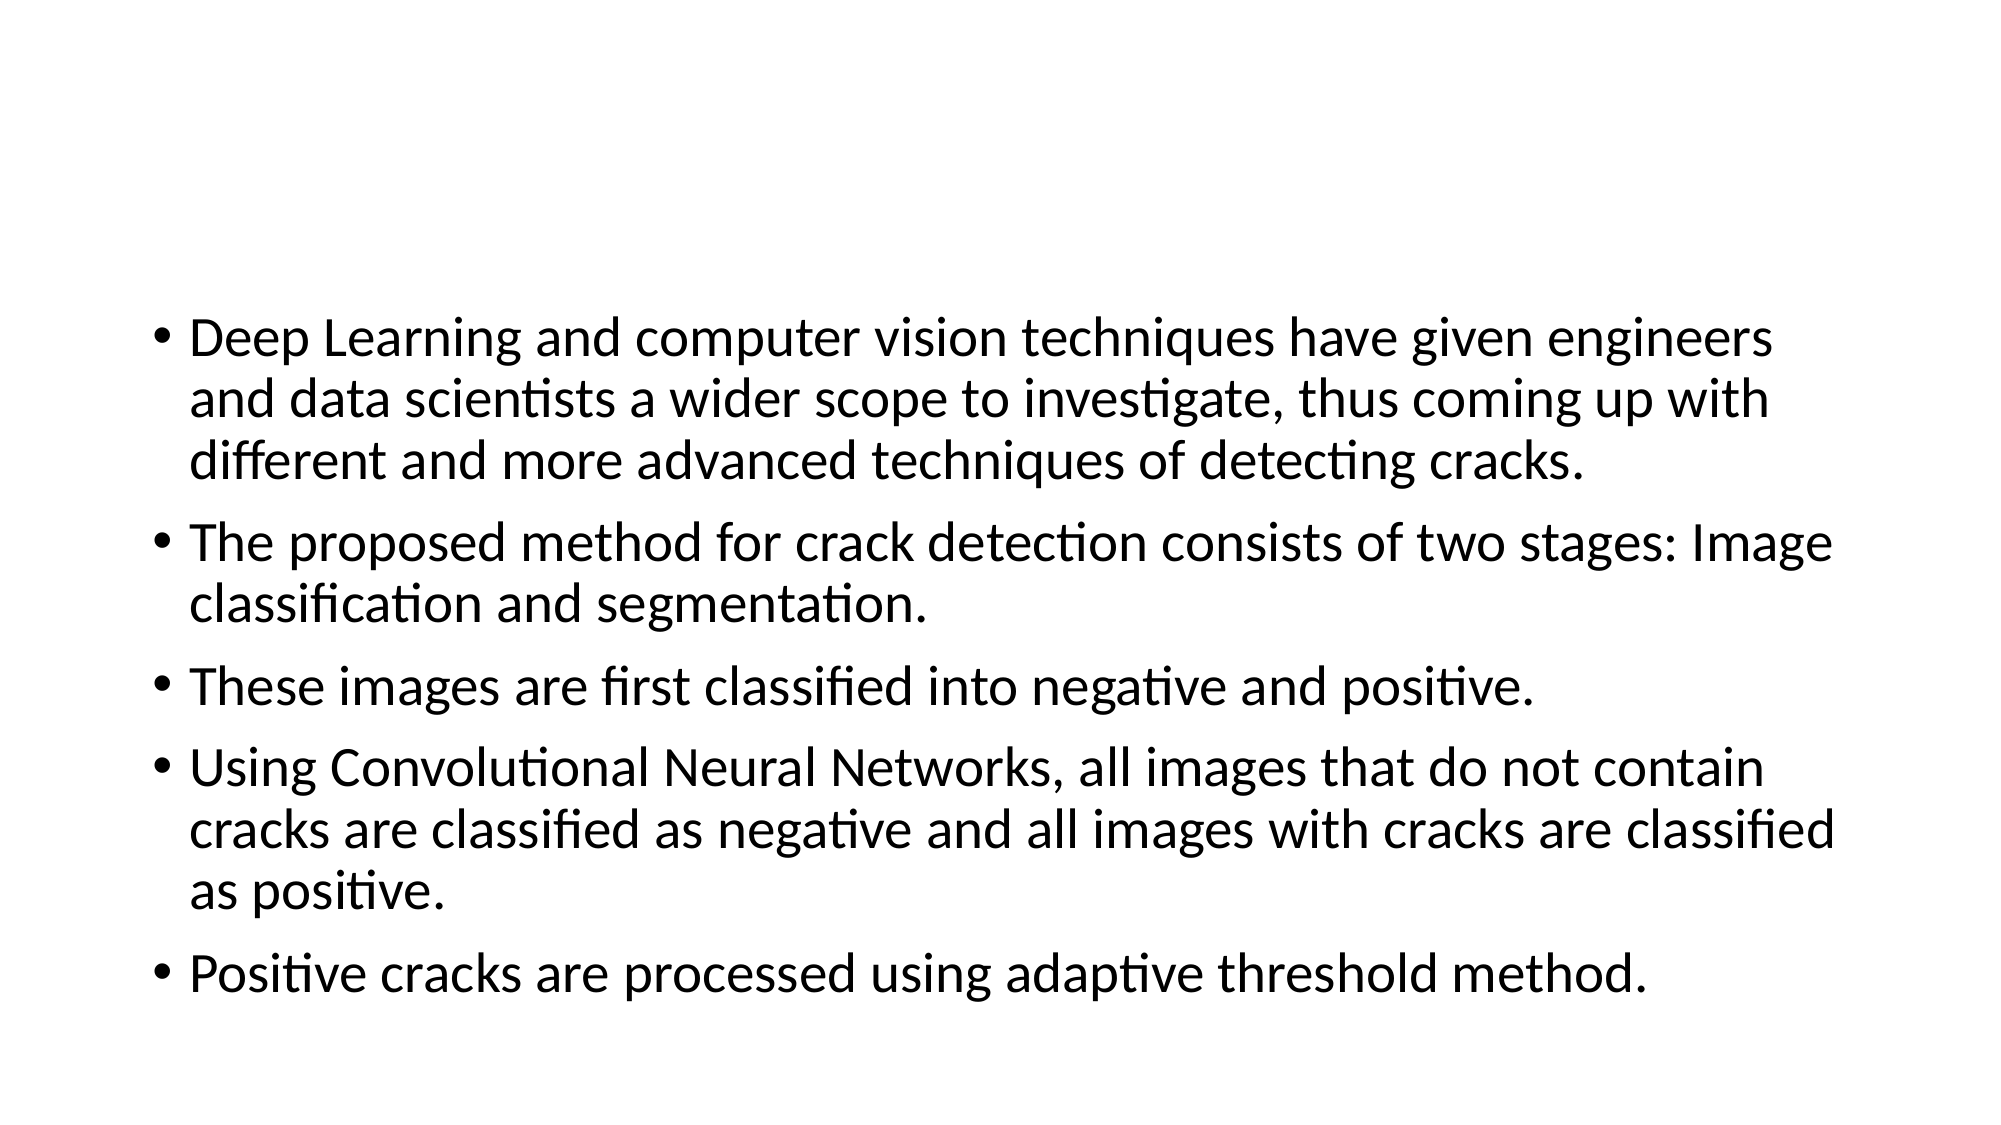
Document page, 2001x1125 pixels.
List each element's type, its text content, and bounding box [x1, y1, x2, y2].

list Deep Learning and computer vision techniques have given engineers and data scientists a wider scope to investigate, thus coming up with different and more advanced techniques of detecting cracks. The proposed method for crack detection consists of two stages: Image classification and segmentation. These images are first classified into negative and positive. Using Convolutional Neural Networks, all images that do not contain cracks are classified as negative and all images with cracks are classified as positive. Positive cracks are processed using adaptive threshold method. [137, 299, 1863, 1014]
